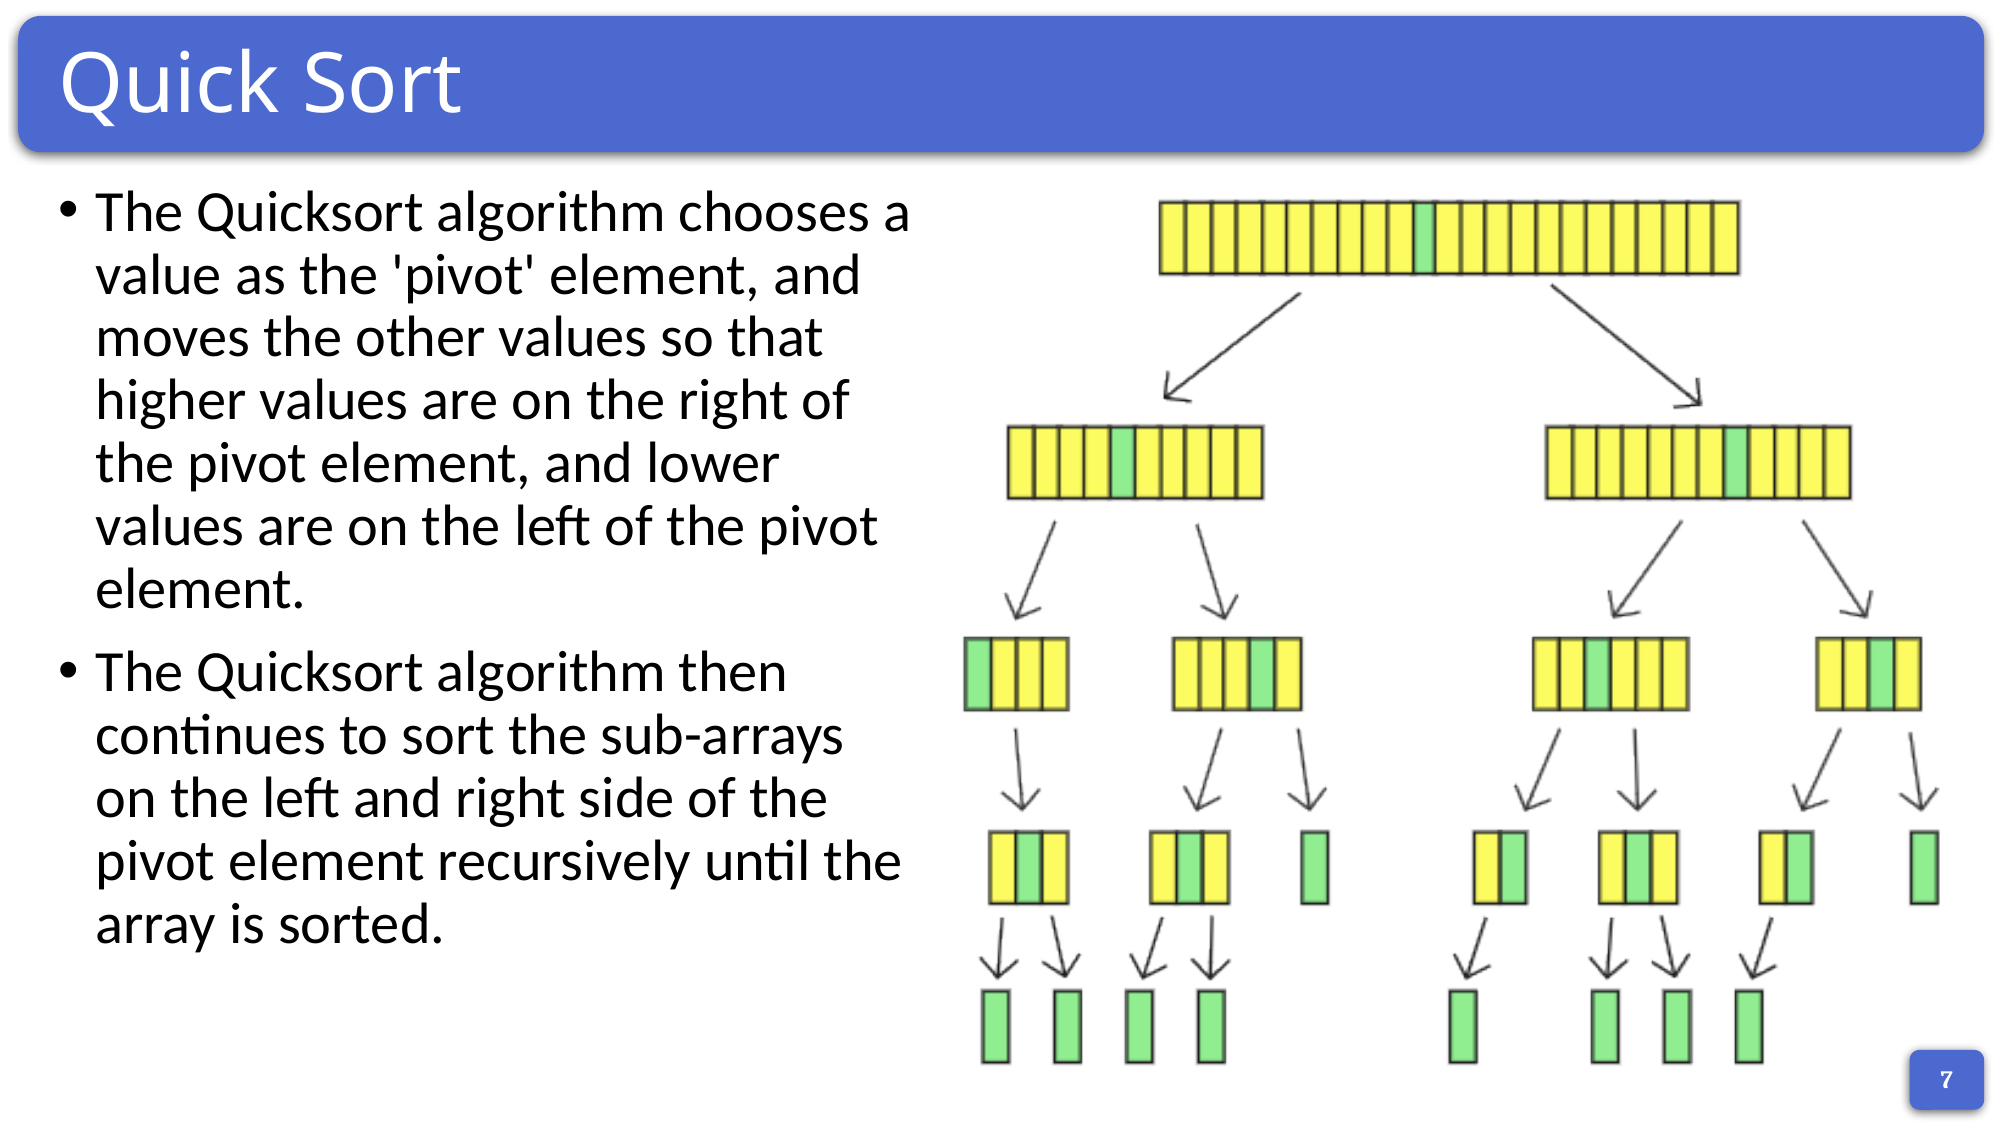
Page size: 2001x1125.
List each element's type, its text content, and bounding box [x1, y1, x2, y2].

slide_number 7 [1909, 1049, 1985, 1107]
list The Quicksort algorithm chooses a value as the 'pivot' element, and moves the other values so that higher values are on the right of the pivot element, and lower values are on the left of the pivot element. The Quicksort algorithm then continues to sort the sub-arrays on the left and right side of the pivot element recursively until the array is sorted. [43, 173, 927, 1014]
picture [954, 173, 1957, 1079]
title Quick Sort [43, 37, 1957, 134]
